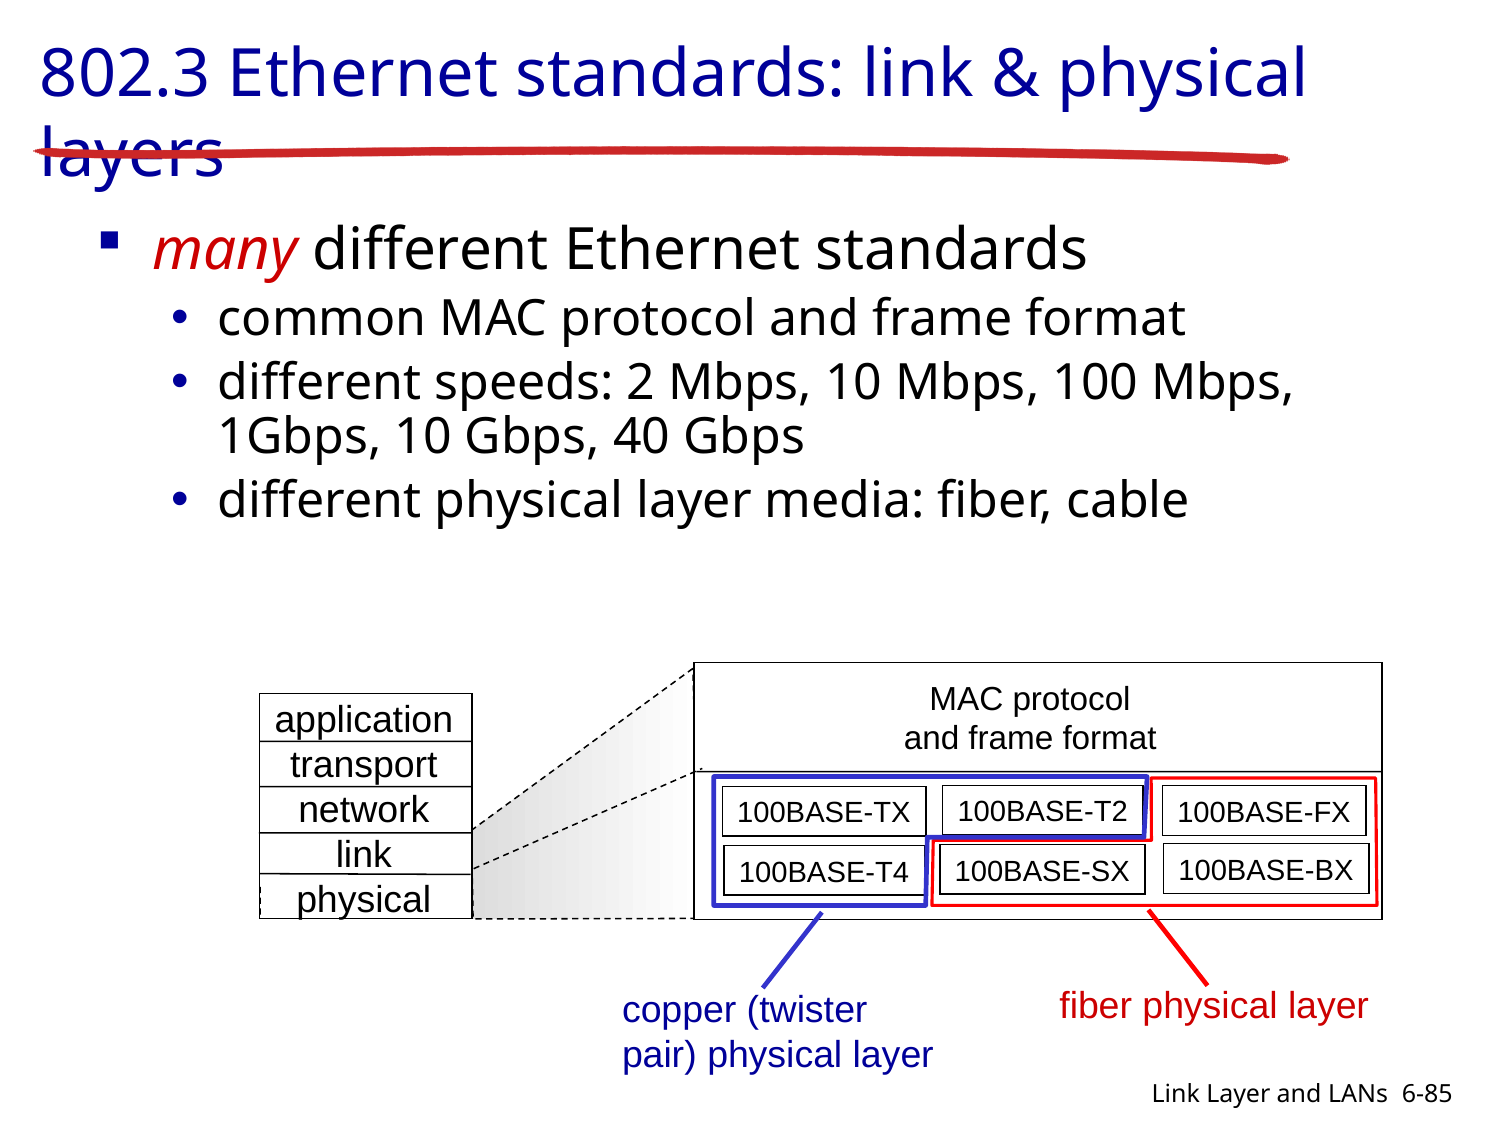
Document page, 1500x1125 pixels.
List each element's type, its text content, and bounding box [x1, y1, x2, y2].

title 802.3 Ethernet standards: link & physical layers [24, 15, 1455, 204]
picture [28, 141, 1304, 170]
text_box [604, 776, 1148, 1085]
text_box [477, 815, 599, 919]
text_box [1150, 777, 1387, 1036]
text_box [477, 668, 694, 866]
slide_number 6-85 [1387, 1069, 1478, 1115]
text_box [694, 662, 1383, 776]
text_box MAC protocol and frame format [888, 669, 1172, 764]
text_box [258, 686, 473, 928]
list many different Ethernet standards common MAC protocol and frame format different speeds: 2 Mbps, 10 Mbps, 100 Mbps, 1Gbps, 10 Gbps, 40 Gbps different physical layer media: fiber, cable [80, 212, 1356, 557]
footer Link Layer and LANs [1045, 1069, 1404, 1110]
